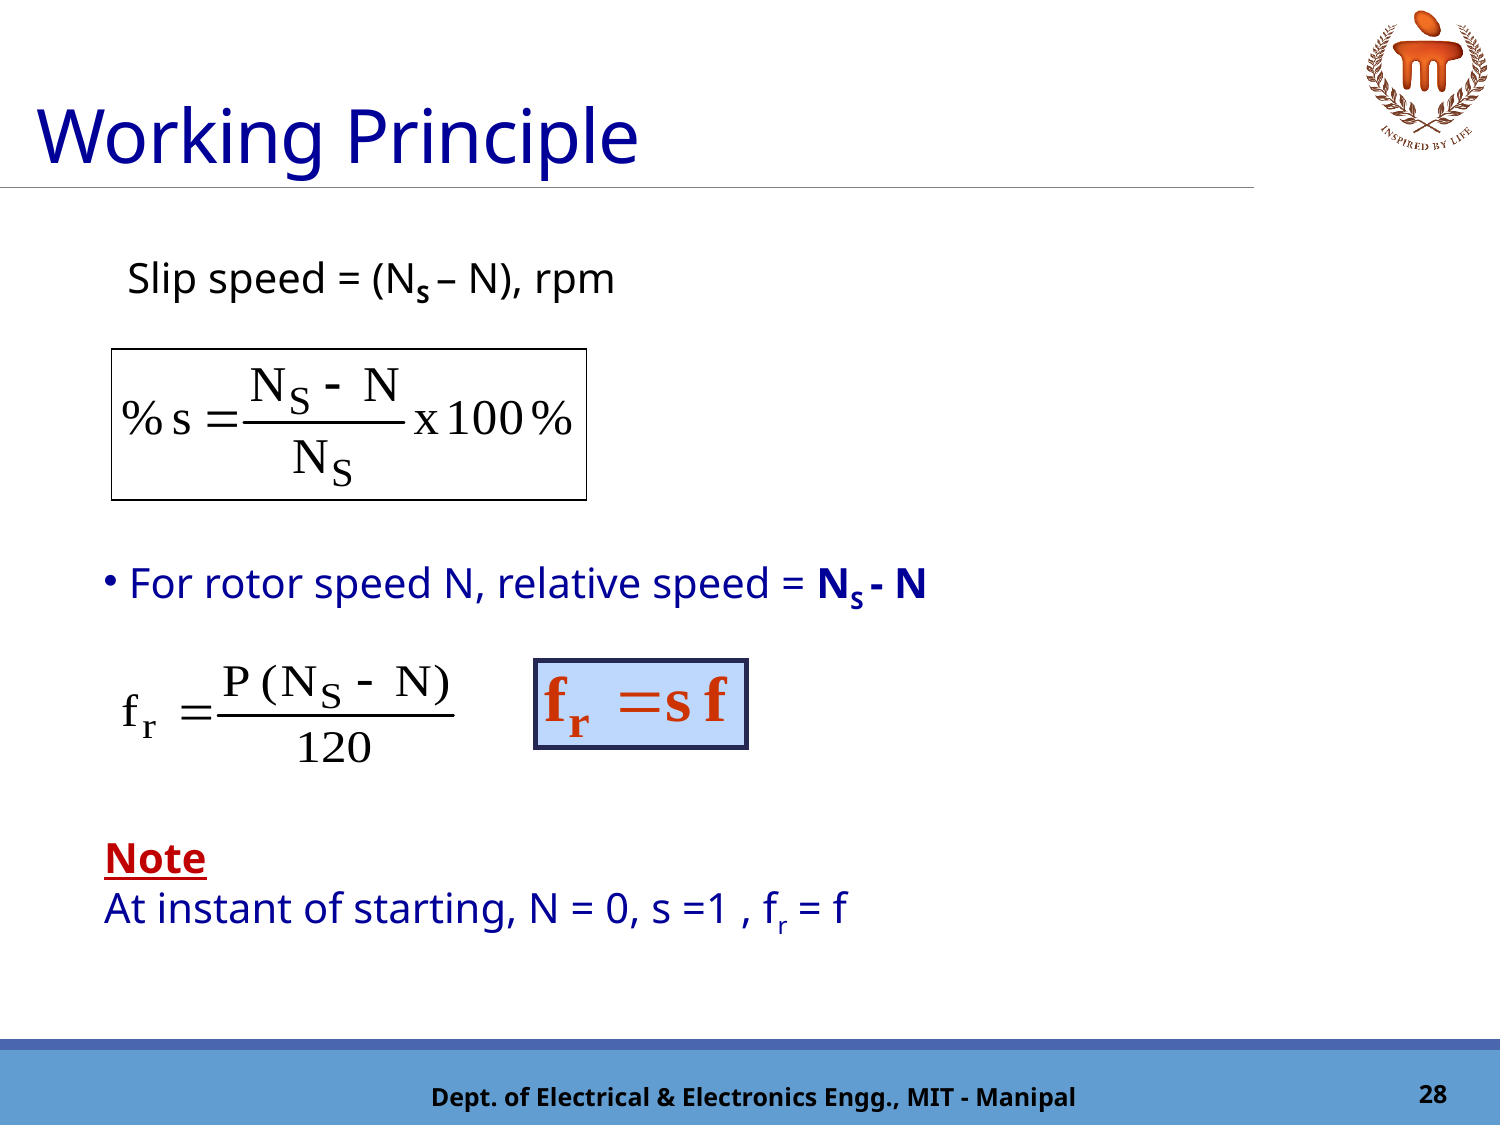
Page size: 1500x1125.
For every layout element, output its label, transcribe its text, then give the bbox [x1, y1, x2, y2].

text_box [537, 662, 745, 746]
slide_number 28 [1301, 1065, 1463, 1125]
text_box Slip speed = (NS – N), rpm [112, 193, 1500, 316]
text_box For rotor speed N, relative speed = NS - N [88, 549, 943, 622]
title Working Principle [21, 0, 1472, 187]
text_box Dept. of Electrical & Electronics Engg., MIT - Manipal [412, 1066, 1096, 1125]
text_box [112, 349, 586, 500]
picture [1472, 8, 1492, 151]
text_box Note At instant of starting, N = 0, s =1 , fr = f [89, 824, 862, 947]
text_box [112, 649, 467, 777]
